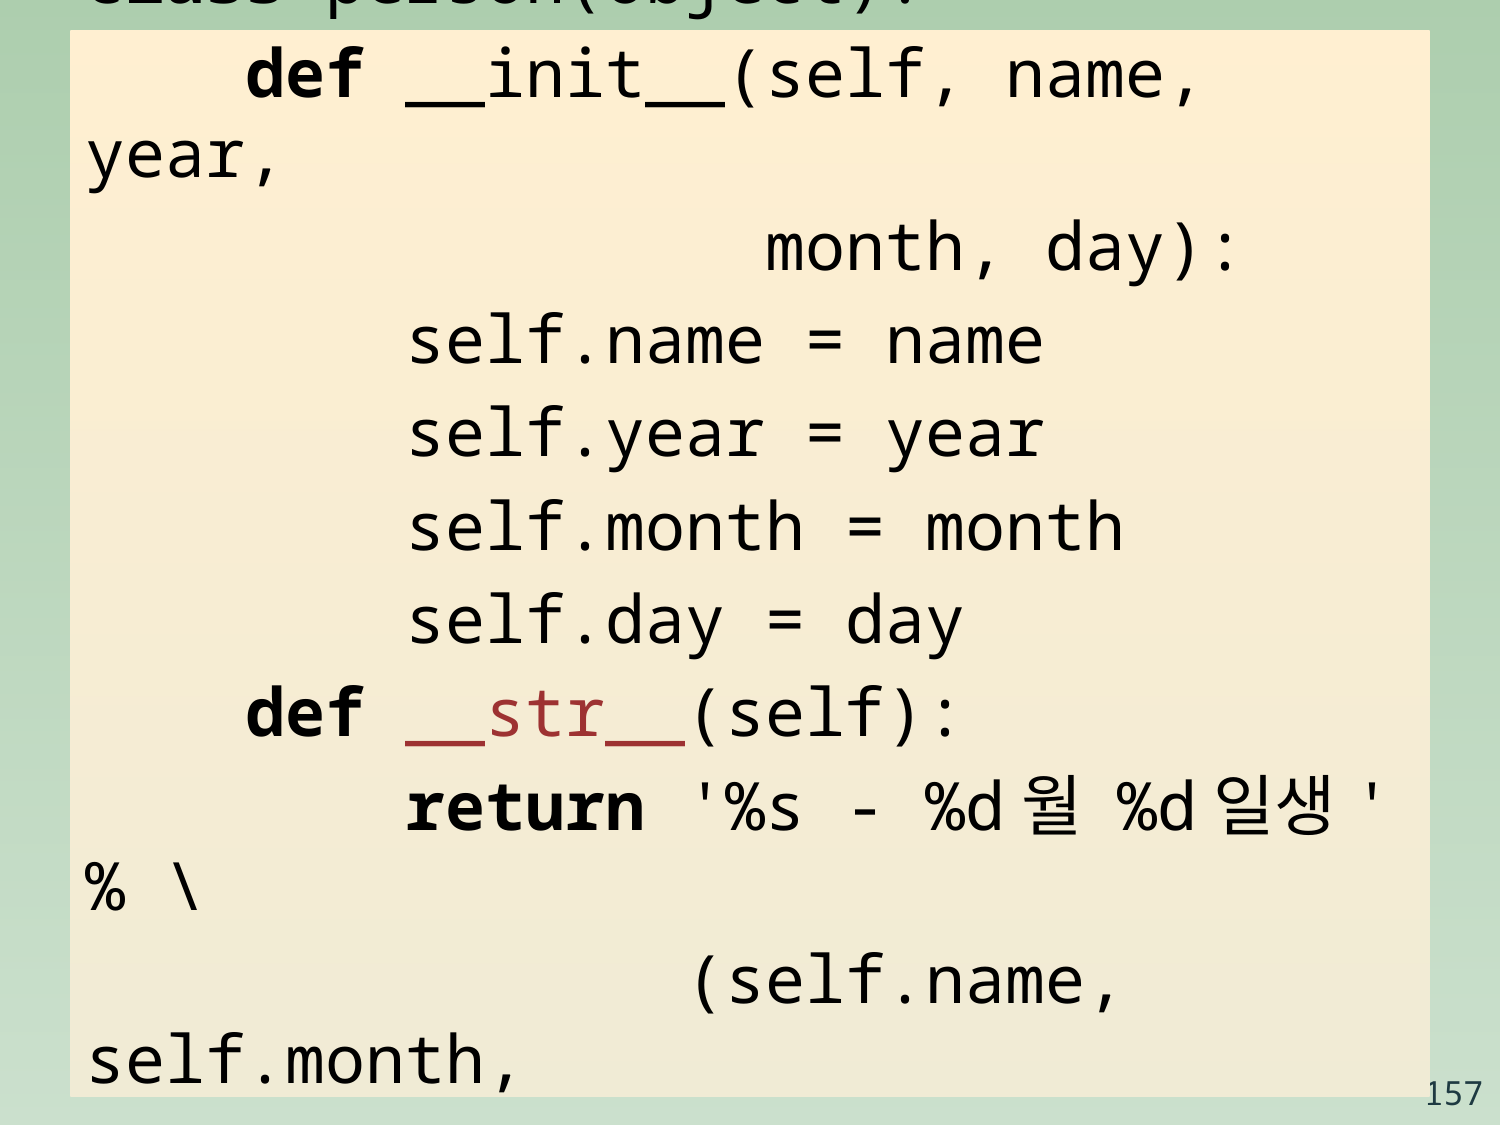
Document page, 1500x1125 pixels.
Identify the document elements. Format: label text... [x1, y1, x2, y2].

subtitle class person(object): def __init__(self, name, year, month, day): self.name = name self.year = year self.month = month self.day = day def __str__(self): return '%s - %d월 %d일생' % \ (self.name, self.month, self.day) [70, 30, 1430, 1097]
slide_number 157 [1148, 1065, 1499, 1125]
